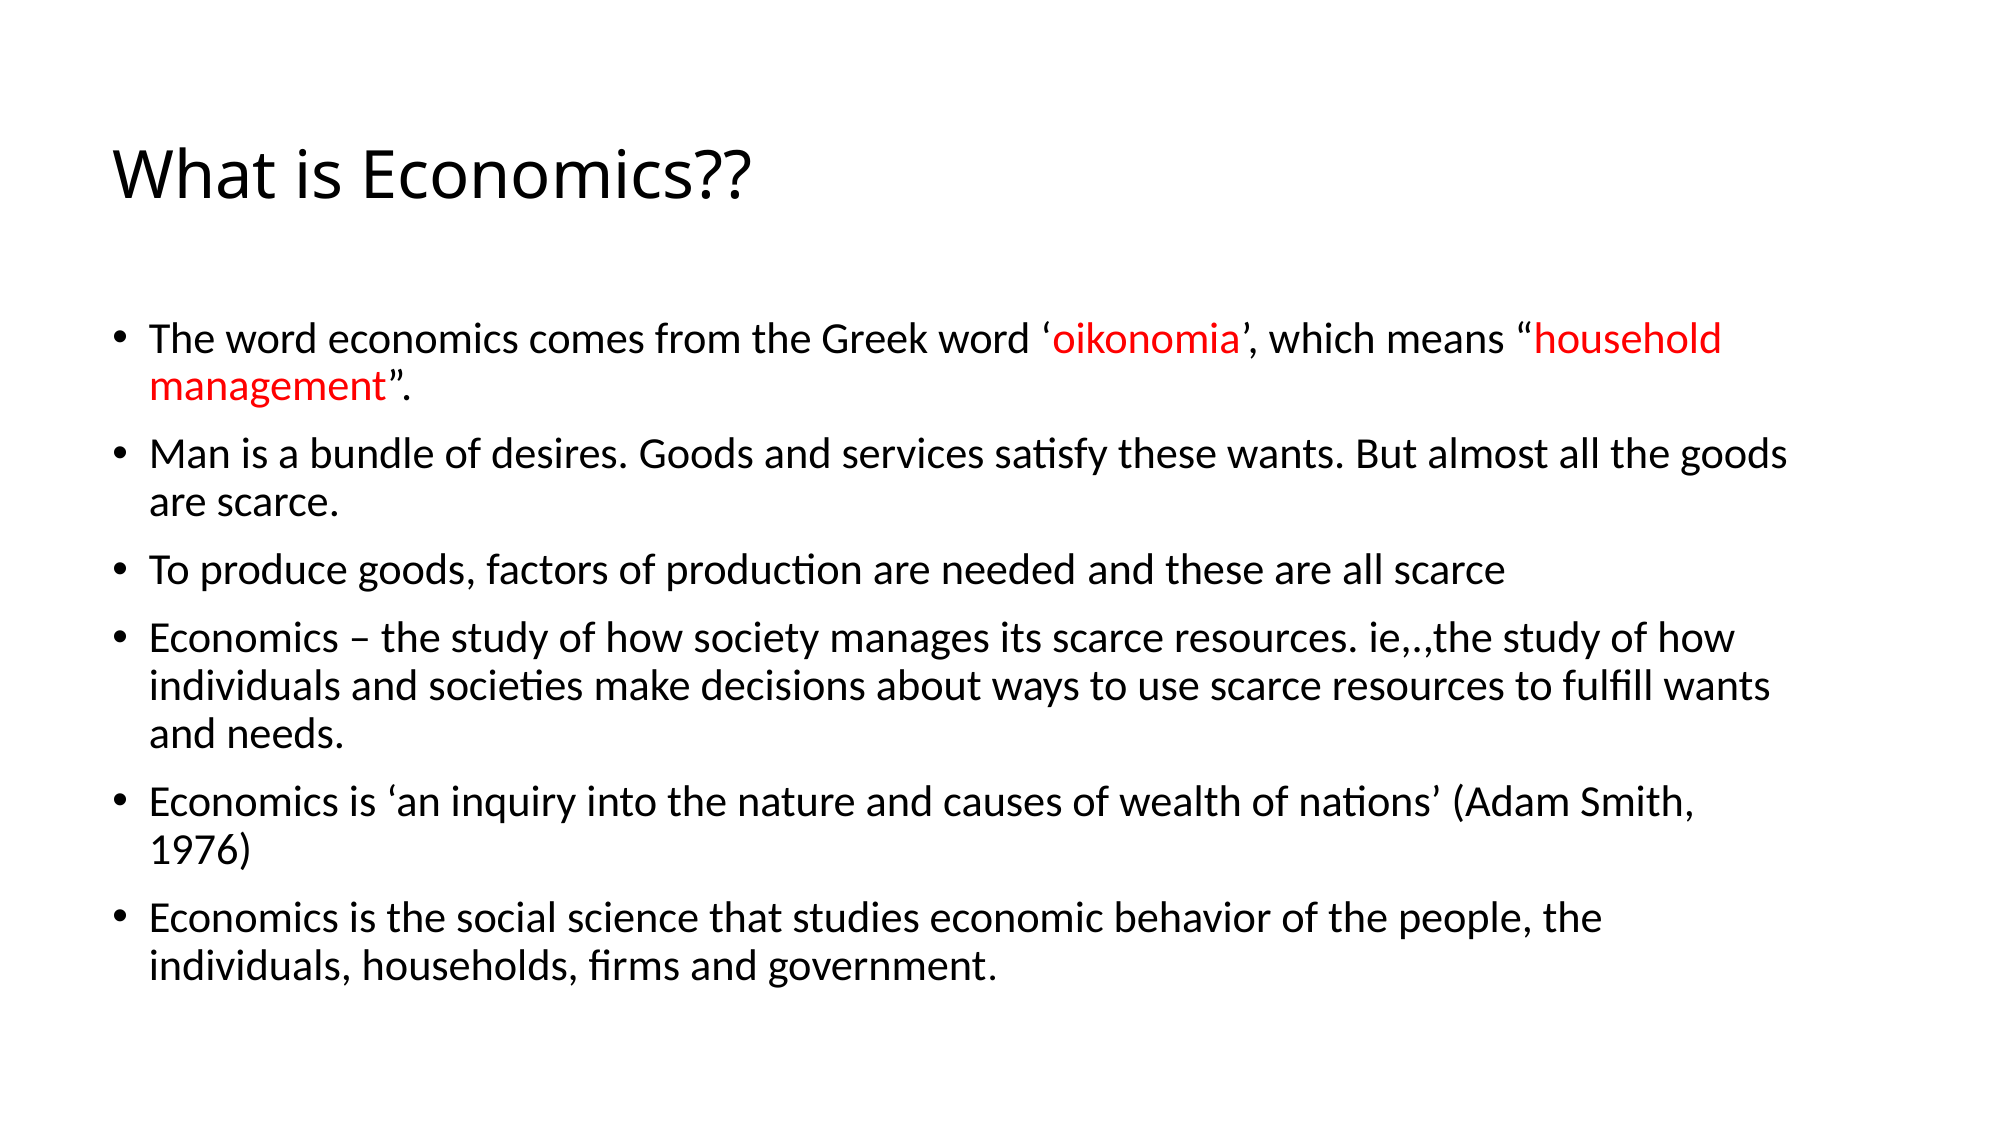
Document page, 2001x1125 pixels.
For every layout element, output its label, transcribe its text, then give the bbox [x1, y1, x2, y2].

title What is Economics?? [97, 114, 1823, 238]
list The word economics comes from the Greek word ‘oikonomia’, which means “household management”. Man is a bundle of desires. Goods and services satisfy these wants. But almost all the goods are scarce. To produce goods, factors of production are needed and these are all scarce Economics – the study of how society manages its scarce resources. ie,.,the study of how individuals and societies make decisions about ways to use scarce resources to fulfill wants and needs. Economics is ‘an inquiry into the nature and causes of wealth of nations’ (Adam Smith, 1976) Economics is the social science that studies economic behavior of the people, the individuals, households, firms and government. [97, 238, 1823, 1000]
